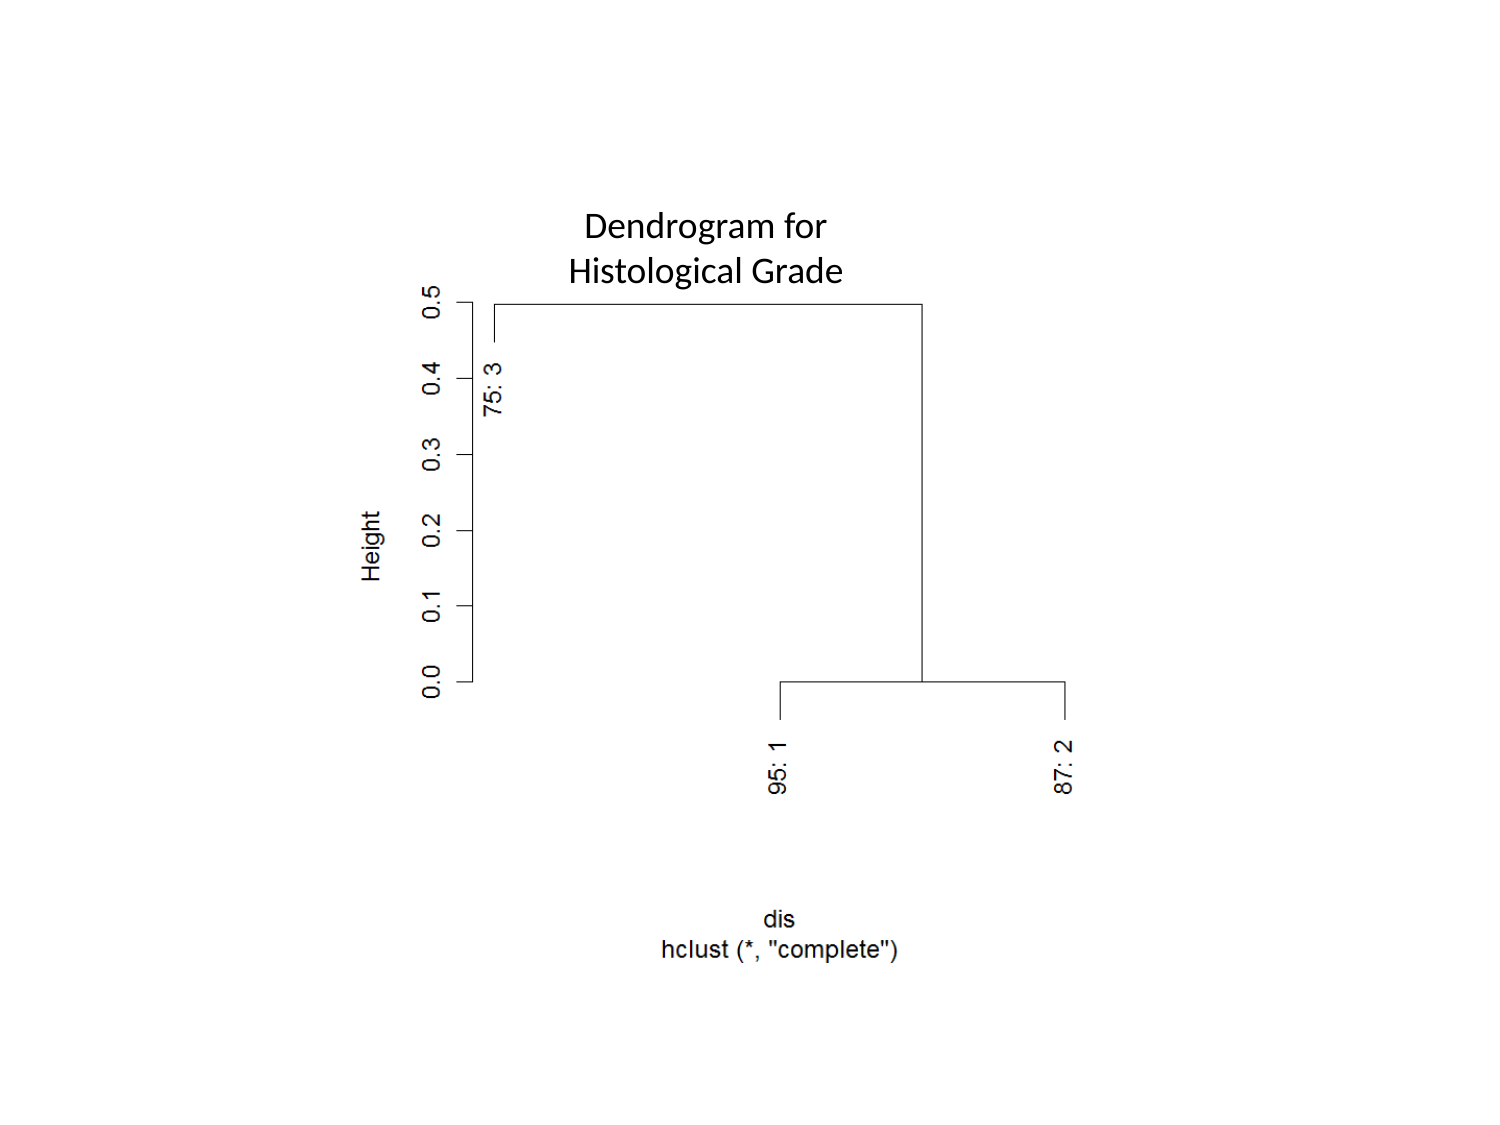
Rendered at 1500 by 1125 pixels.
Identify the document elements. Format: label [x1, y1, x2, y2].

picture [349, 162, 1151, 963]
